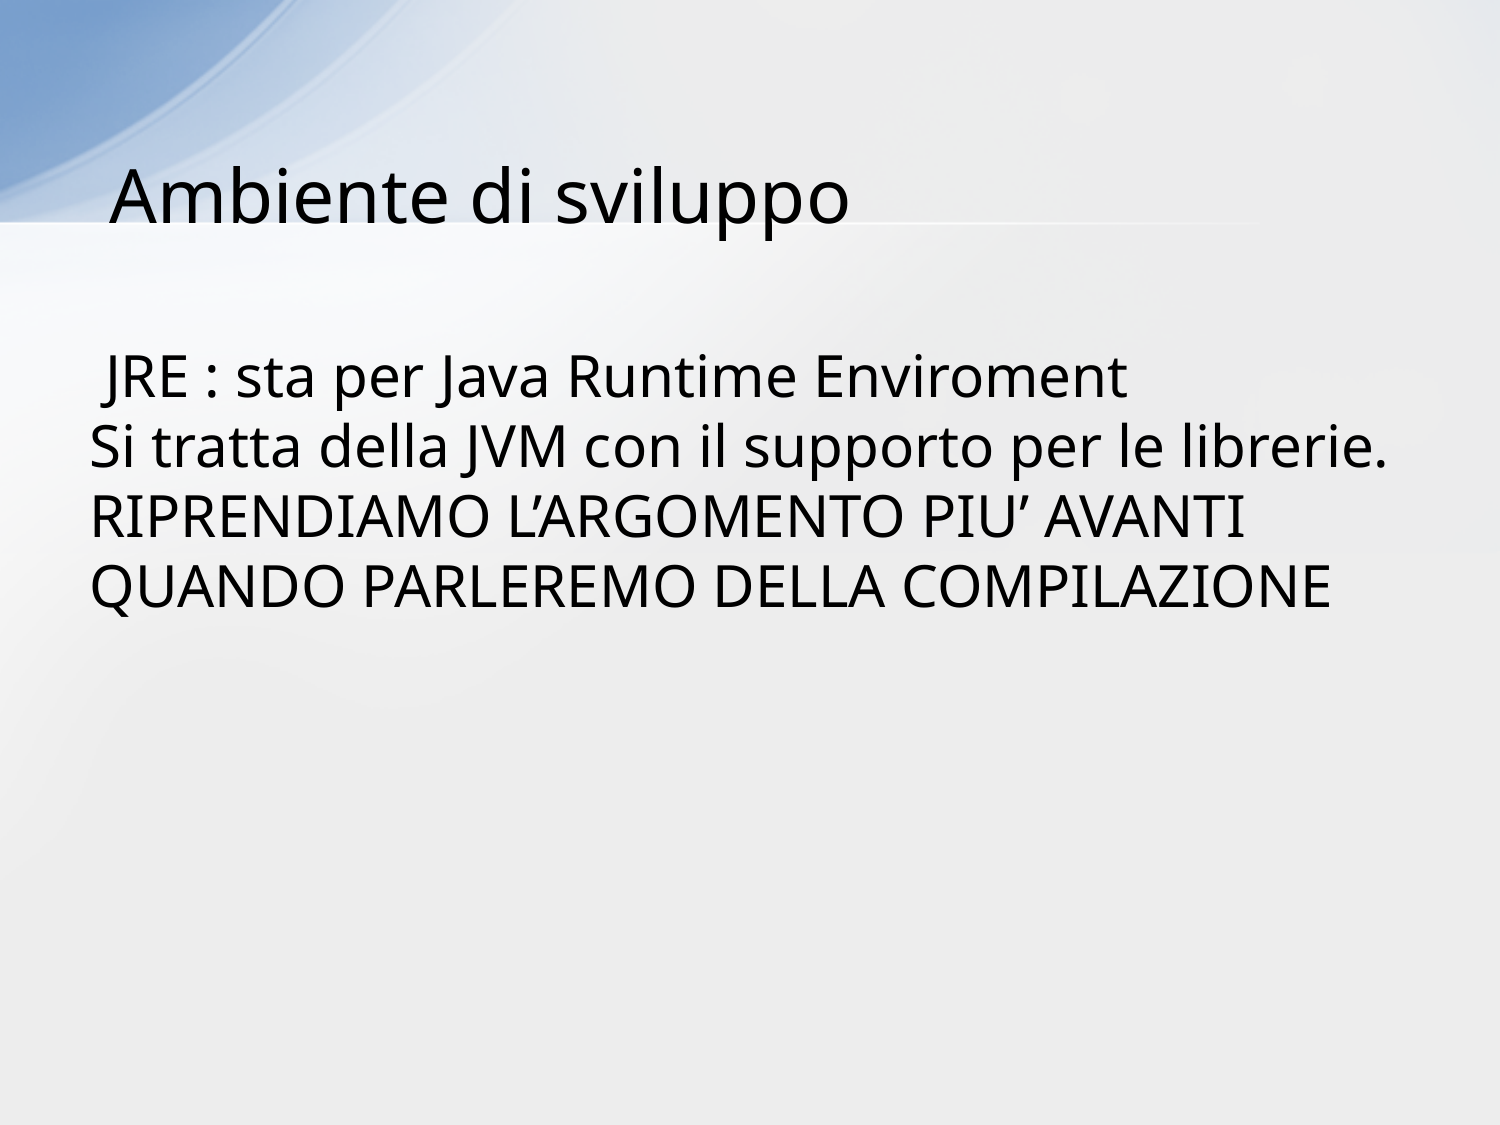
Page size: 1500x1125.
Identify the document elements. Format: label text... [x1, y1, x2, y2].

picture [0, 0, 1500, 1125]
list JRE : sta per Java Runtime Enviroment Si tratta della JVM con il supporto per le librerie. RIPRENDIAMO L’ARGOMENTO PIU’ AVANTI QUANDO PARLEREMO DELLA COMPILAZIONE [75, 262, 1425, 1005]
title Ambiente di sviluppo [75, 58, 1425, 247]
